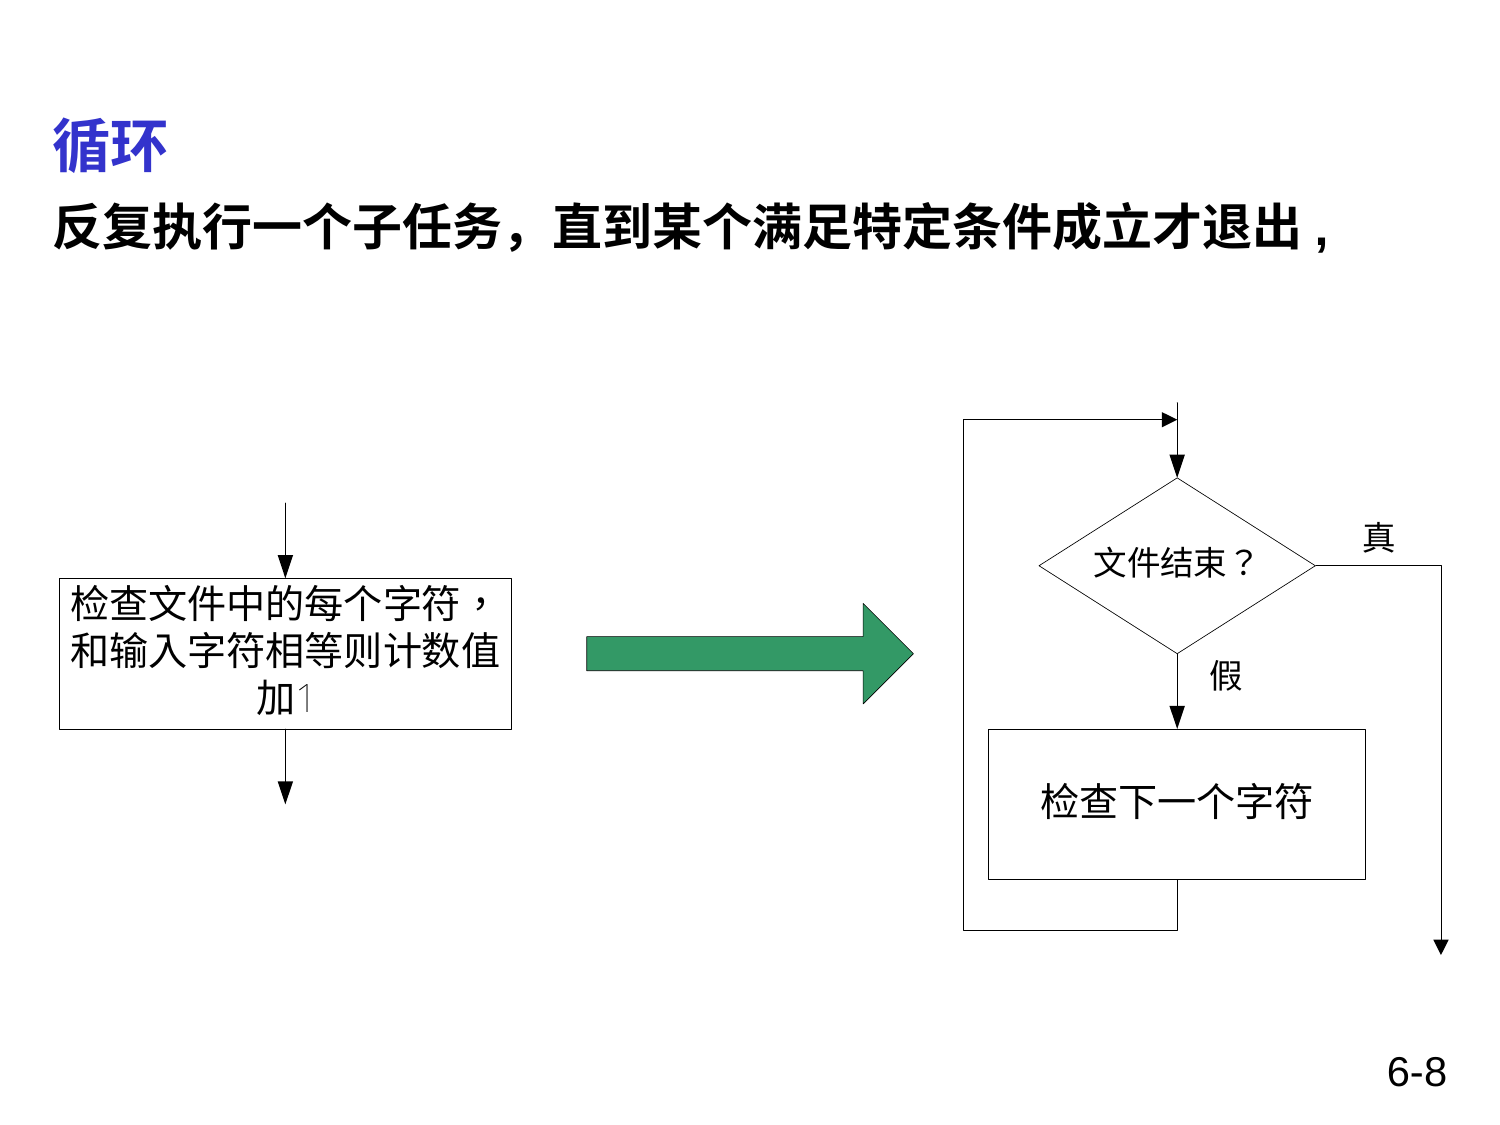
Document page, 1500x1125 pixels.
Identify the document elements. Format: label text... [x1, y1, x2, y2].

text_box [55, 374, 1500, 976]
title 循环 [37, 99, 1463, 187]
slide_number 6-8 [1074, 1037, 1463, 1101]
list 反复执行一个子任务，直到某个满足特定条件成立才退出, [37, 187, 1463, 1000]
